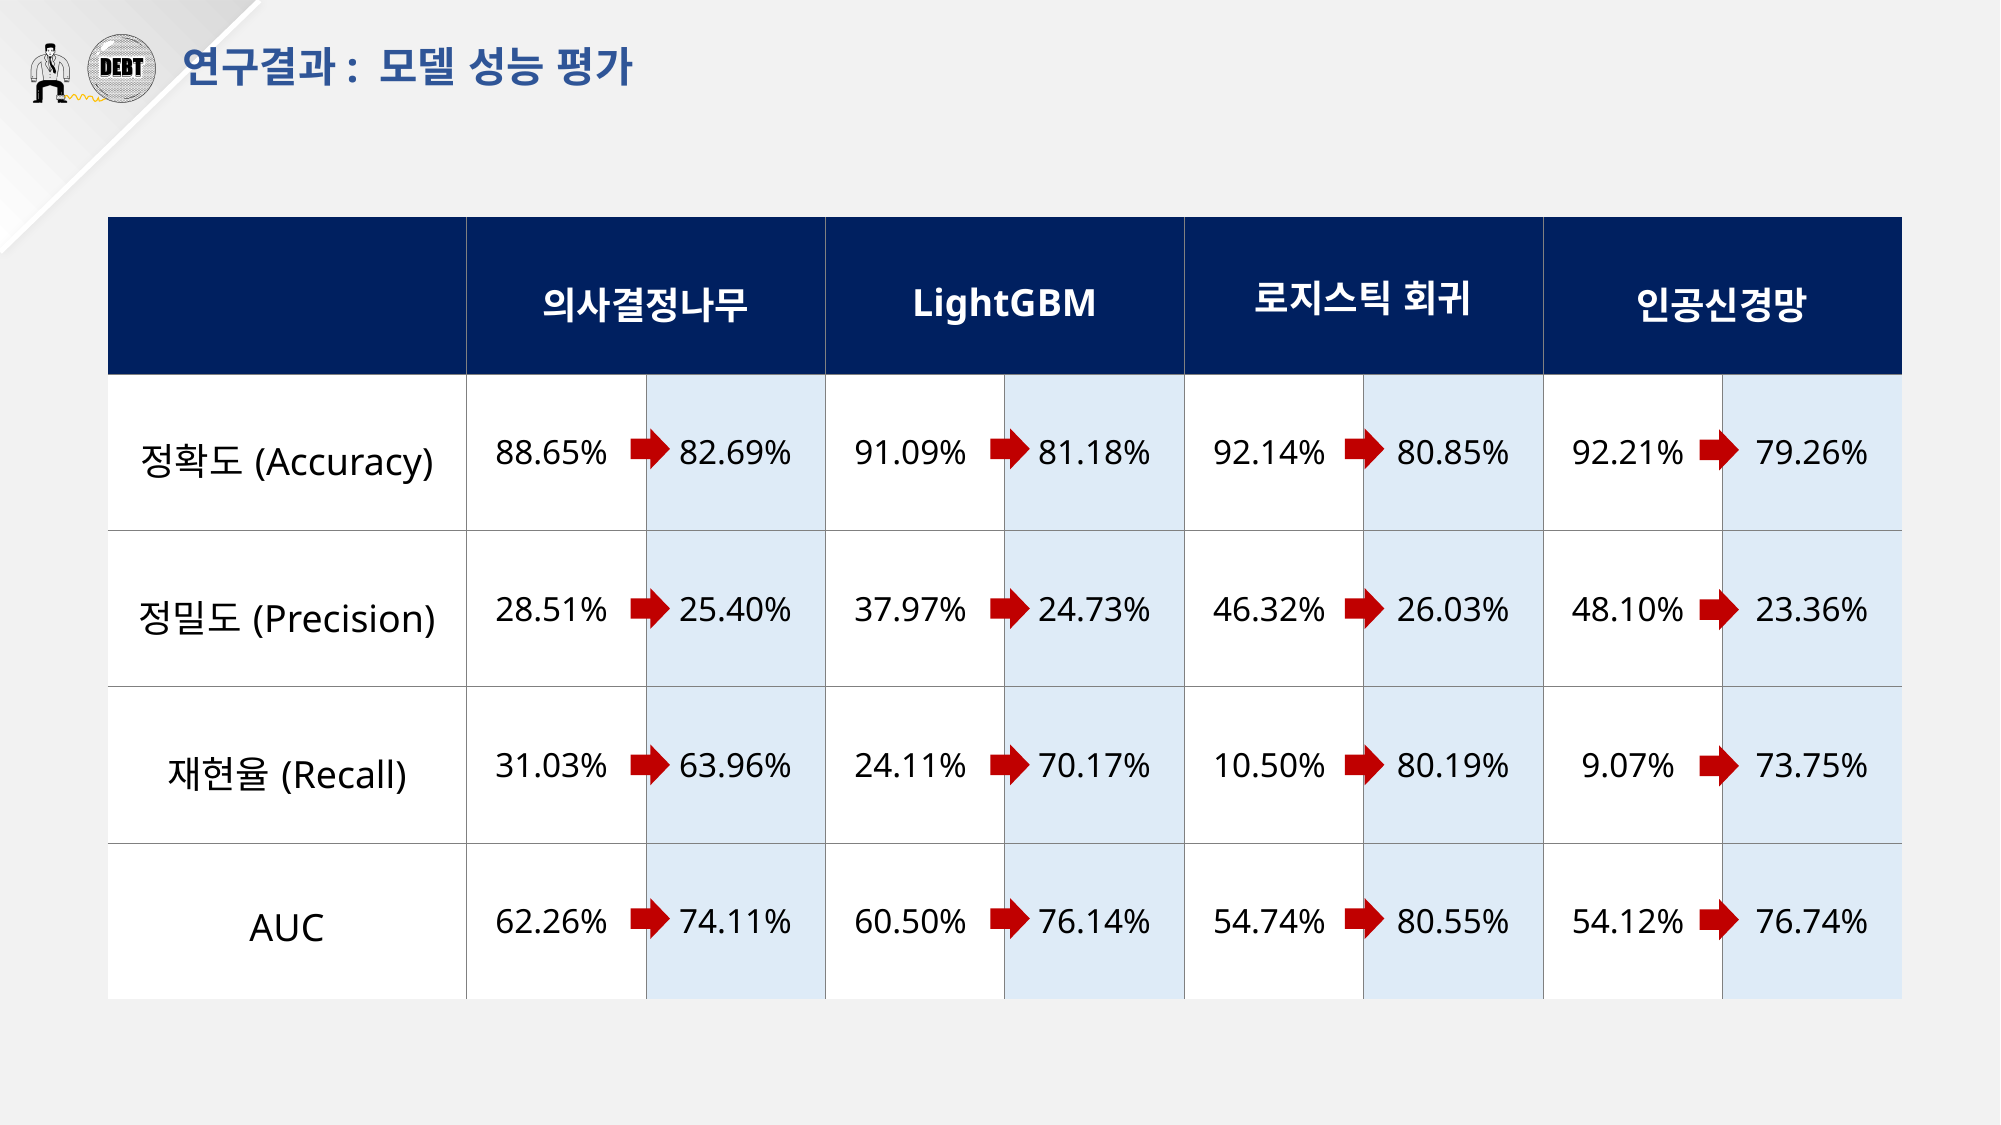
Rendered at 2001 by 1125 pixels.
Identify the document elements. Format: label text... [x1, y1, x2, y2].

text_box [989, 741, 1032, 788]
table_cell 70.17% [1005, 687, 1184, 843]
table_cell 37.97% [826, 531, 1004, 686]
text_box [1343, 895, 1386, 942]
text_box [10, 16, 174, 122]
text_box [629, 425, 672, 472]
table_cell 28.51% [467, 531, 646, 686]
table_cell 80.19% [1364, 687, 1543, 843]
table_header 로지스틱 회귀 [1185, 217, 1543, 374]
table_header [108, 217, 466, 374]
text_box [1698, 586, 1741, 633]
table_cell 31.03% [467, 687, 646, 843]
table_cell 재현율(Recall) [108, 687, 466, 843]
table_cell 80.85% [1364, 375, 1543, 530]
table_cell 정밀도(Precision) [108, 531, 466, 686]
table_cell 정확도(Accuracy) [108, 375, 466, 530]
text_box [1343, 425, 1386, 472]
table_cell 24.11% [826, 687, 1004, 843]
text_box [629, 741, 672, 788]
table_cell 76.74% [1723, 844, 1902, 999]
table_cell 60.50% [826, 844, 1004, 999]
table_cell 63.96% [647, 687, 825, 843]
table_cell AUC [108, 844, 466, 999]
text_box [2, 0, 257, 255]
text_box [1343, 741, 1386, 788]
table_cell 54.74% [1185, 844, 1363, 999]
table_cell 82.69% [647, 375, 825, 530]
text_box [1698, 896, 1741, 943]
text_box [989, 425, 1032, 472]
table_cell 76.14% [1005, 844, 1184, 999]
table_cell 9.07% [1544, 687, 1722, 843]
table_cell 25.40% [647, 531, 825, 686]
table_cell 91.09% [826, 375, 1004, 530]
text_box [629, 895, 672, 942]
text_box [989, 895, 1032, 942]
table_cell 88.65% [467, 375, 646, 530]
table_header LightGBM [826, 217, 1184, 374]
table_cell 46.32% [1185, 531, 1363, 686]
table_cell 62.26% [467, 844, 646, 999]
text_box [1343, 585, 1386, 632]
table_cell 48.10% [1544, 531, 1722, 686]
table_cell 26.03% [1364, 531, 1543, 686]
table_cell 23.36% [1723, 531, 1902, 686]
text_box [1698, 742, 1741, 789]
table_header 인공신경망 [1544, 217, 1902, 374]
table_header 의사결정나무 [467, 217, 825, 374]
text_box 연구결과: 모델 성능 평가 [257, 33, 892, 99]
table_cell 92.14% [1185, 375, 1363, 530]
text_box [989, 585, 1032, 632]
table_cell 74.11% [647, 844, 825, 999]
text_box [1698, 426, 1741, 473]
table_cell 24.73% [1005, 531, 1184, 686]
table_cell 73.75% [1723, 687, 1902, 843]
table_cell 81.18% [1005, 375, 1184, 530]
table_cell 79.26% [1723, 375, 1902, 530]
table_cell 80.55% [1364, 844, 1543, 999]
table_cell 54.12% [1544, 844, 1722, 999]
text_box [629, 585, 672, 632]
table_cell 92.21% [1544, 375, 1722, 530]
table_cell 10.50% [1185, 687, 1363, 843]
